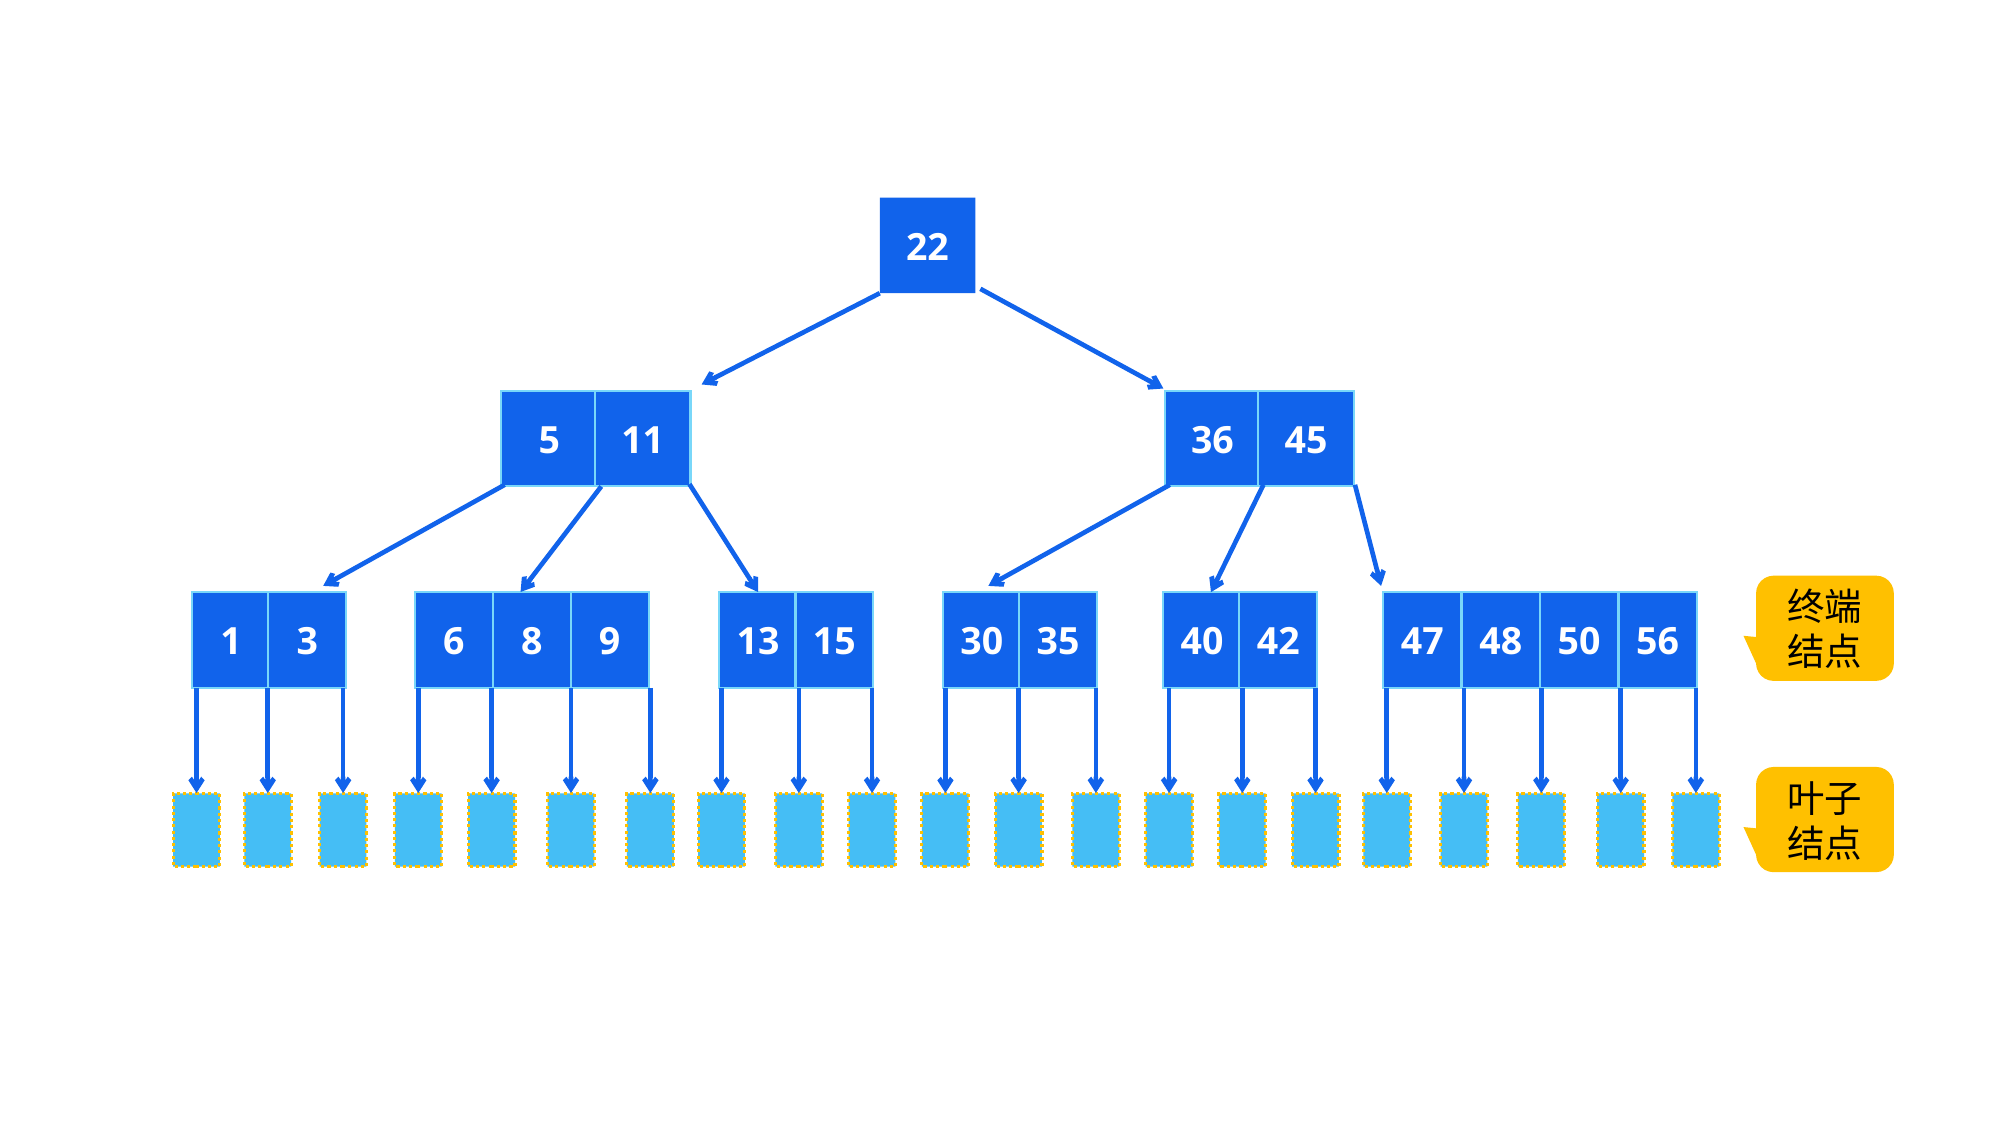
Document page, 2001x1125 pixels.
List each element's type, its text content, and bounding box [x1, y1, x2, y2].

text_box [921, 687, 969, 867]
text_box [244, 687, 292, 867]
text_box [1072, 687, 1120, 867]
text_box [1672, 687, 1720, 867]
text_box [1211, 484, 1264, 593]
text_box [995, 687, 1043, 867]
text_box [414, 592, 649, 688]
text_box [698, 687, 745, 867]
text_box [980, 288, 1164, 389]
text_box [1354, 484, 1382, 586]
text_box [547, 687, 595, 867]
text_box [501, 390, 691, 487]
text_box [1363, 687, 1411, 867]
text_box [848, 687, 896, 867]
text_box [988, 484, 1170, 586]
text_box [1597, 687, 1645, 867]
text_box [520, 486, 602, 592]
text_box 叶子结点 [1741, 765, 1895, 874]
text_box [319, 687, 367, 867]
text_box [775, 687, 823, 867]
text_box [173, 687, 220, 867]
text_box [719, 592, 874, 688]
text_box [468, 687, 516, 867]
text_box 终端结点 [1741, 574, 1895, 682]
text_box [192, 592, 347, 688]
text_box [1145, 687, 1193, 867]
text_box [689, 484, 759, 593]
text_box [394, 687, 442, 867]
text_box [1292, 687, 1339, 867]
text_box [323, 484, 505, 586]
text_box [626, 687, 674, 867]
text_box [1218, 687, 1266, 867]
text_box 22 [879, 197, 976, 294]
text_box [1163, 592, 1318, 688]
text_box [942, 592, 1098, 688]
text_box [701, 293, 880, 385]
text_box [1517, 687, 1565, 867]
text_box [1383, 592, 1697, 688]
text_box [1164, 390, 1354, 487]
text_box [1440, 687, 1488, 867]
